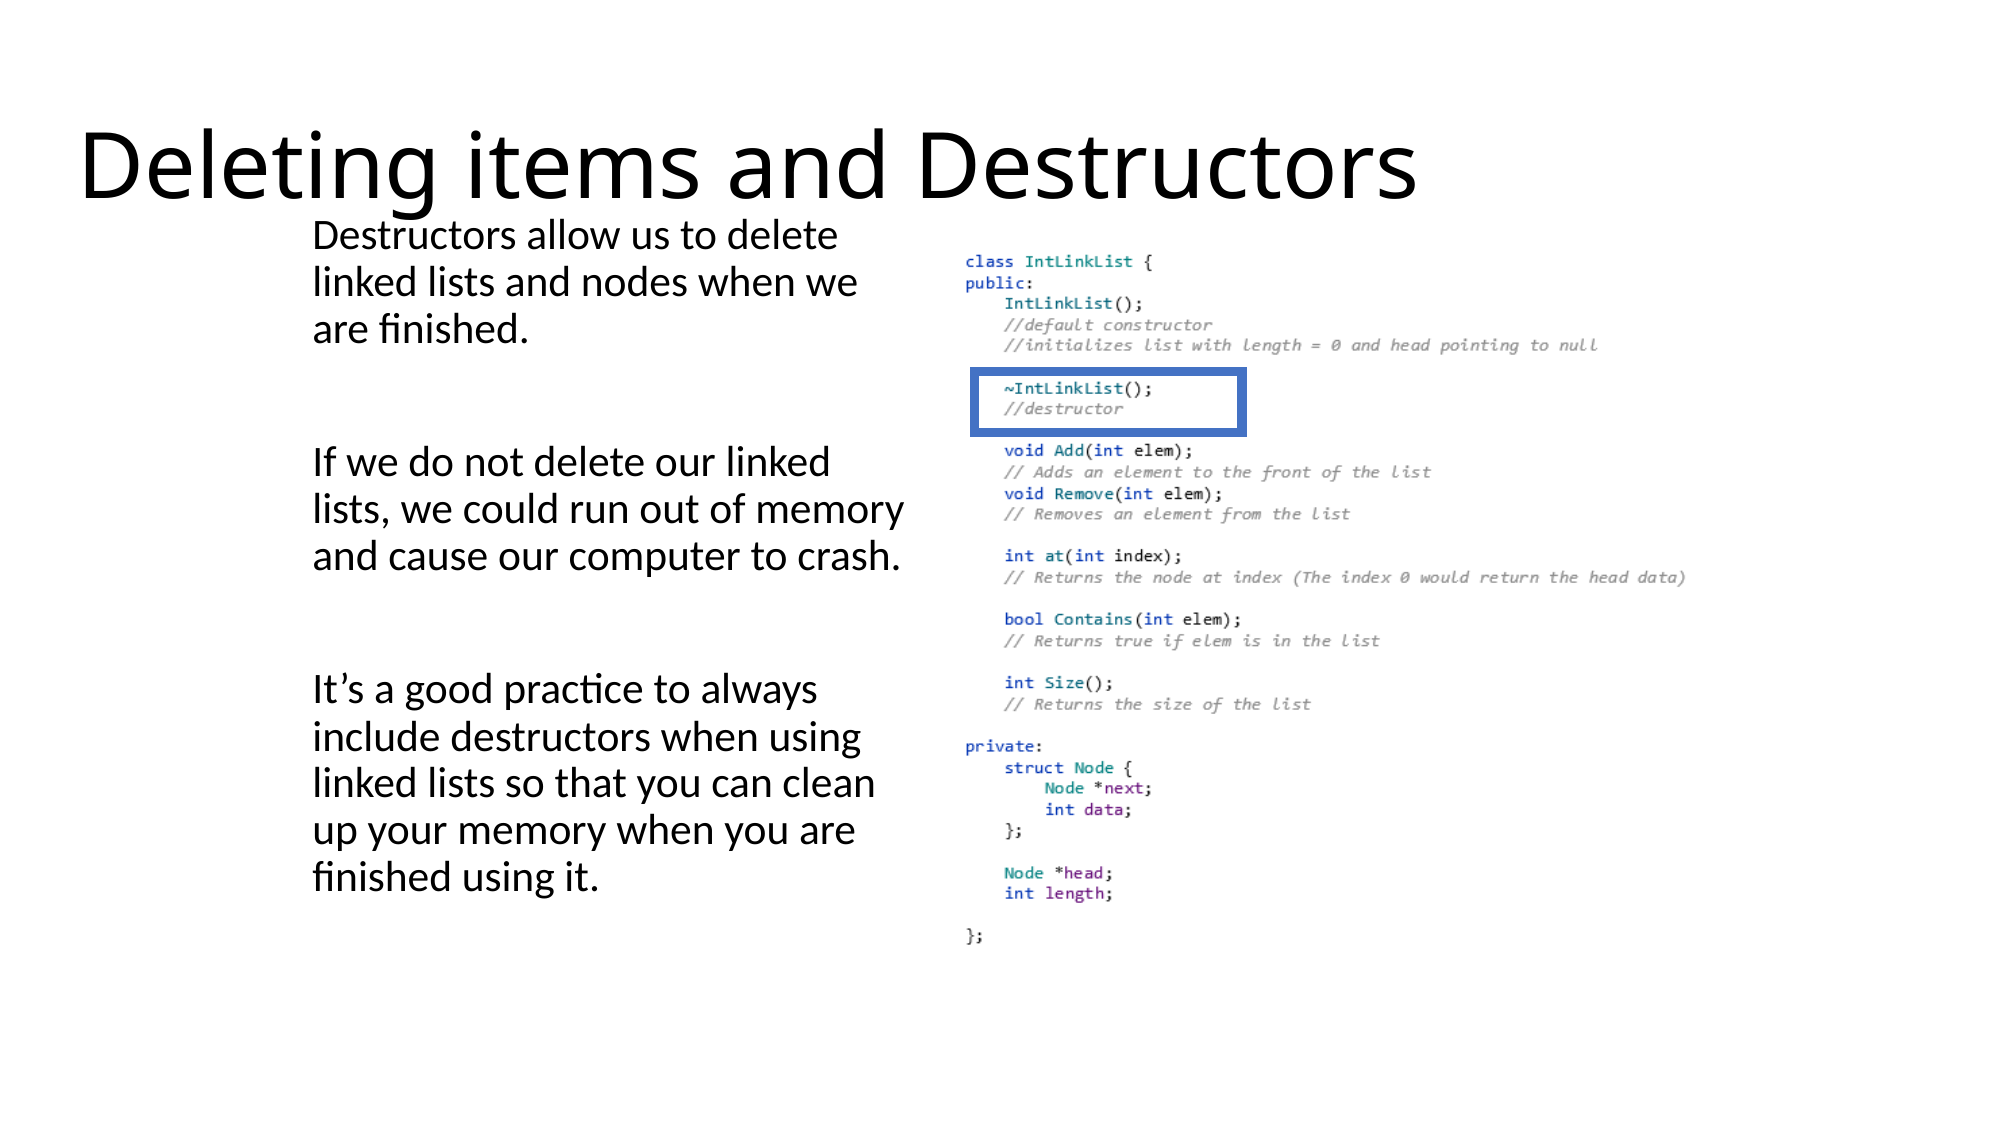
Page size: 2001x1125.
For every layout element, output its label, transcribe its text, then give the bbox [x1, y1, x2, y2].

title Deleting items and Destructors [62, 59, 1938, 278]
list Destructors allow us to delete linked lists and nodes when we are finished. If we do not delete our linked lists, we could run out of memory and cause our computer to crash. It’s a good practice to always include destructors when using linked lists so that you can clean up your memory when you are finished using it. [297, 204, 925, 948]
picture [952, 232, 1723, 961]
